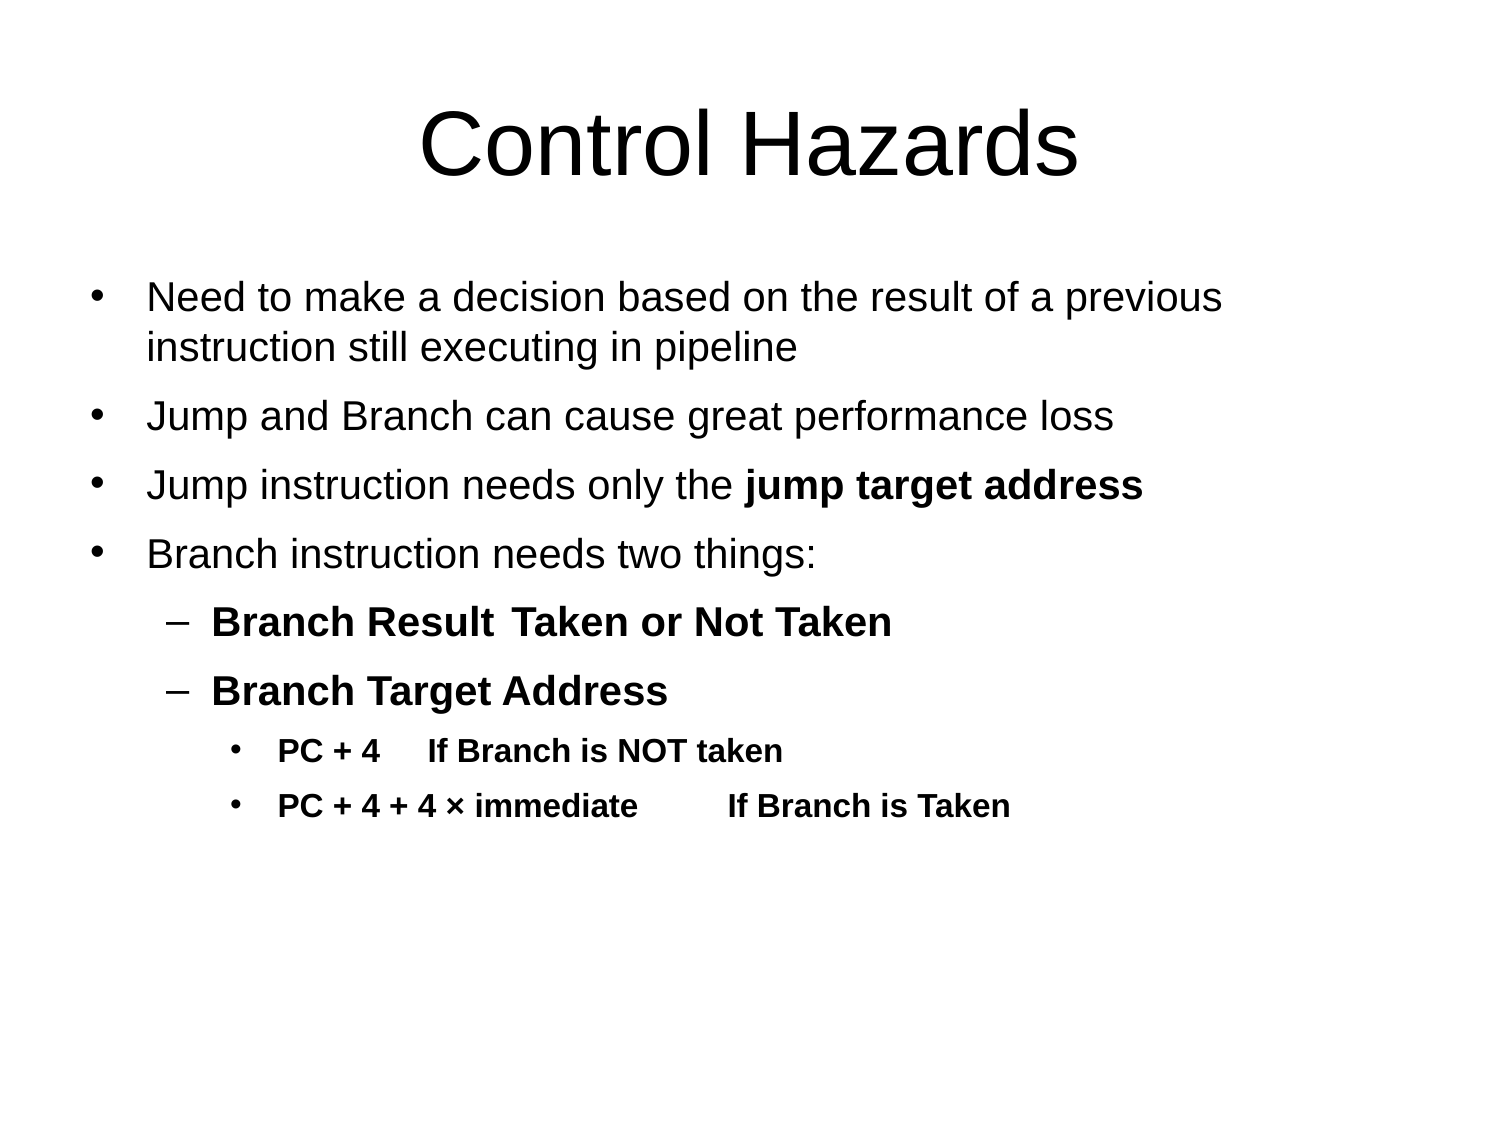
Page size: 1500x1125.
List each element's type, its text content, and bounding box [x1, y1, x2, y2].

list Need to make a decision based on the result of a previous instruction still executing in pipeline Jump and Branch can cause great performance loss Jump instruction needs only the jump target address Branch instruction needs two things: Branch Result Taken or Not Taken Branch Target Address PC + 4 If Branch is NOT taken PC + 4 + 4 × immediate If Branch is Taken [75, 262, 1425, 1005]
title Control Hazards [75, 45, 1425, 233]
